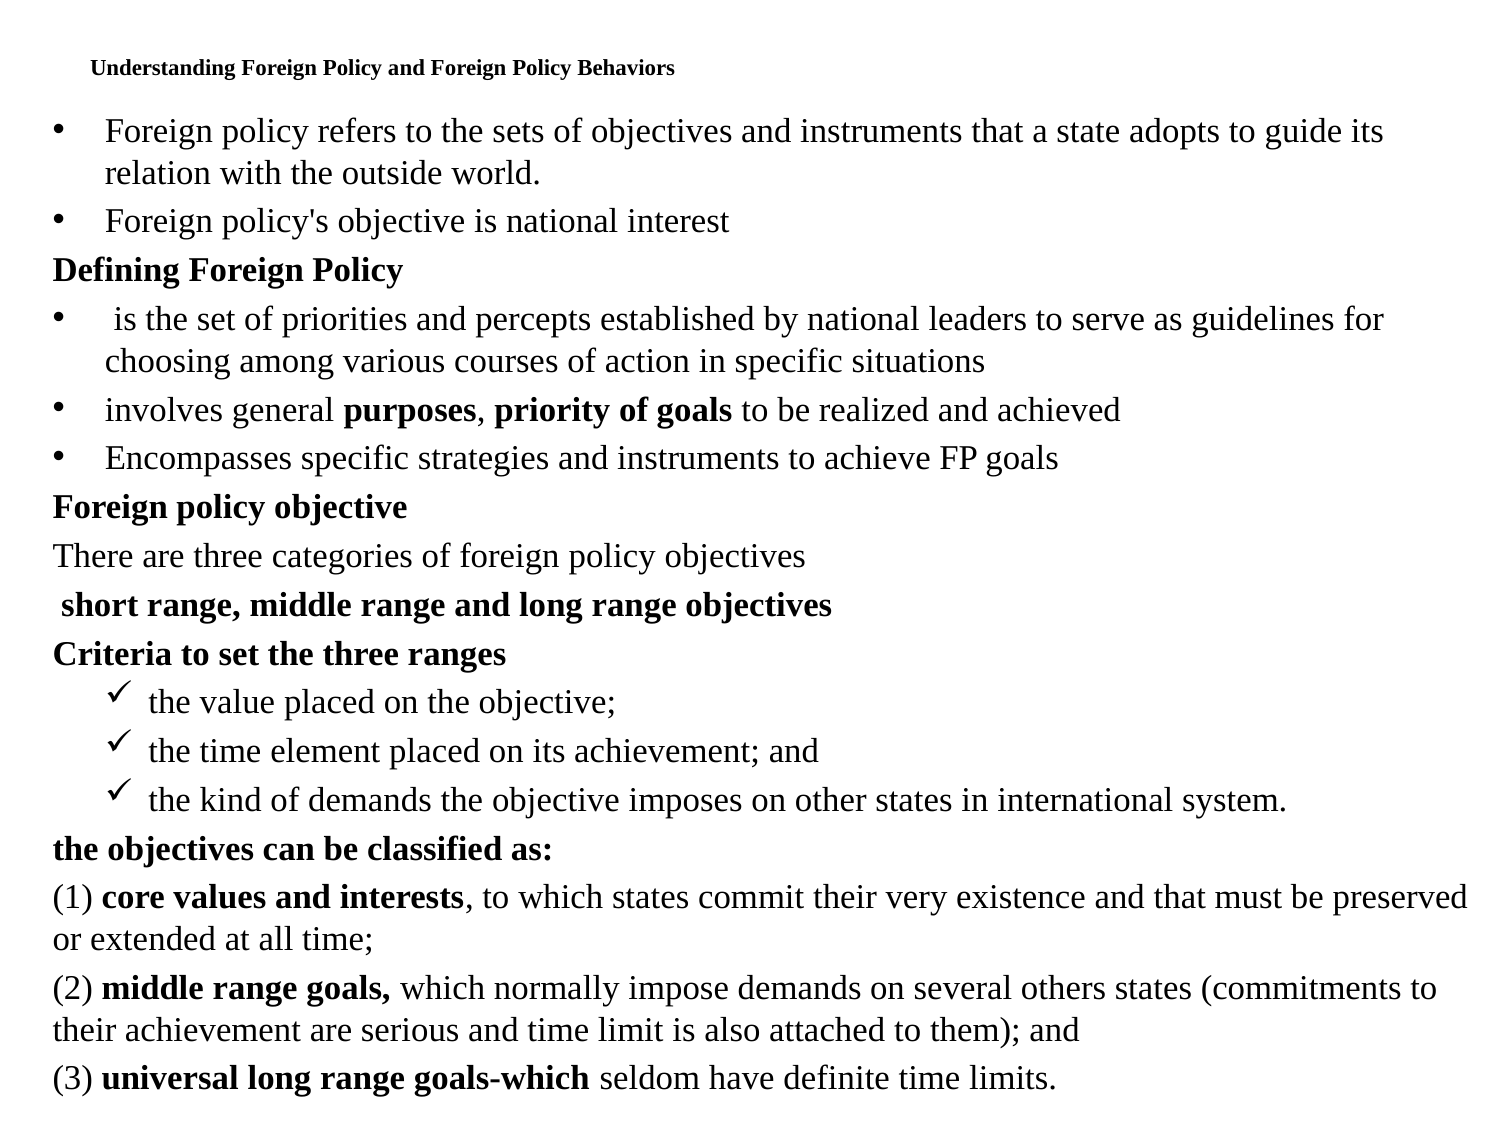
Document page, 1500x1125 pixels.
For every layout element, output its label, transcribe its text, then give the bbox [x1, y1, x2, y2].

title Understanding Foreign Policy and Foreign Policy Behaviors [75, 45, 1425, 88]
list Foreign policy refers to the sets of objectives and instruments that a state adopts to guide its relation with the outside world. Foreign policy's objective is national interest Defining Foreign Policy is the set of priorities and percepts established by national leaders to serve as guidelines for choosing among various courses of action in specific situations involves general purposes, priority of goals to be realized and achieved Encompasses specific strategies and instruments to achieve FP goals Foreign policy objective There are three categories of foreign policy objectives short range, middle range and long range objectives Criteria to set the three ranges the value placed on the objective; the time element placed on its achievement; and the kind of demands the objective imposes on other states in international system. the objectives can be classified as: (1) core values and interests, to which states commit their very existence and that must be preserved or extended at all time; (2) middle range goals, which normally impose demands on several others states (commitments to their achievement are serious and time limit is also attached to them); and (3) universal long range goals-which seldom have definite time limits. [37, 99, 1488, 1113]
